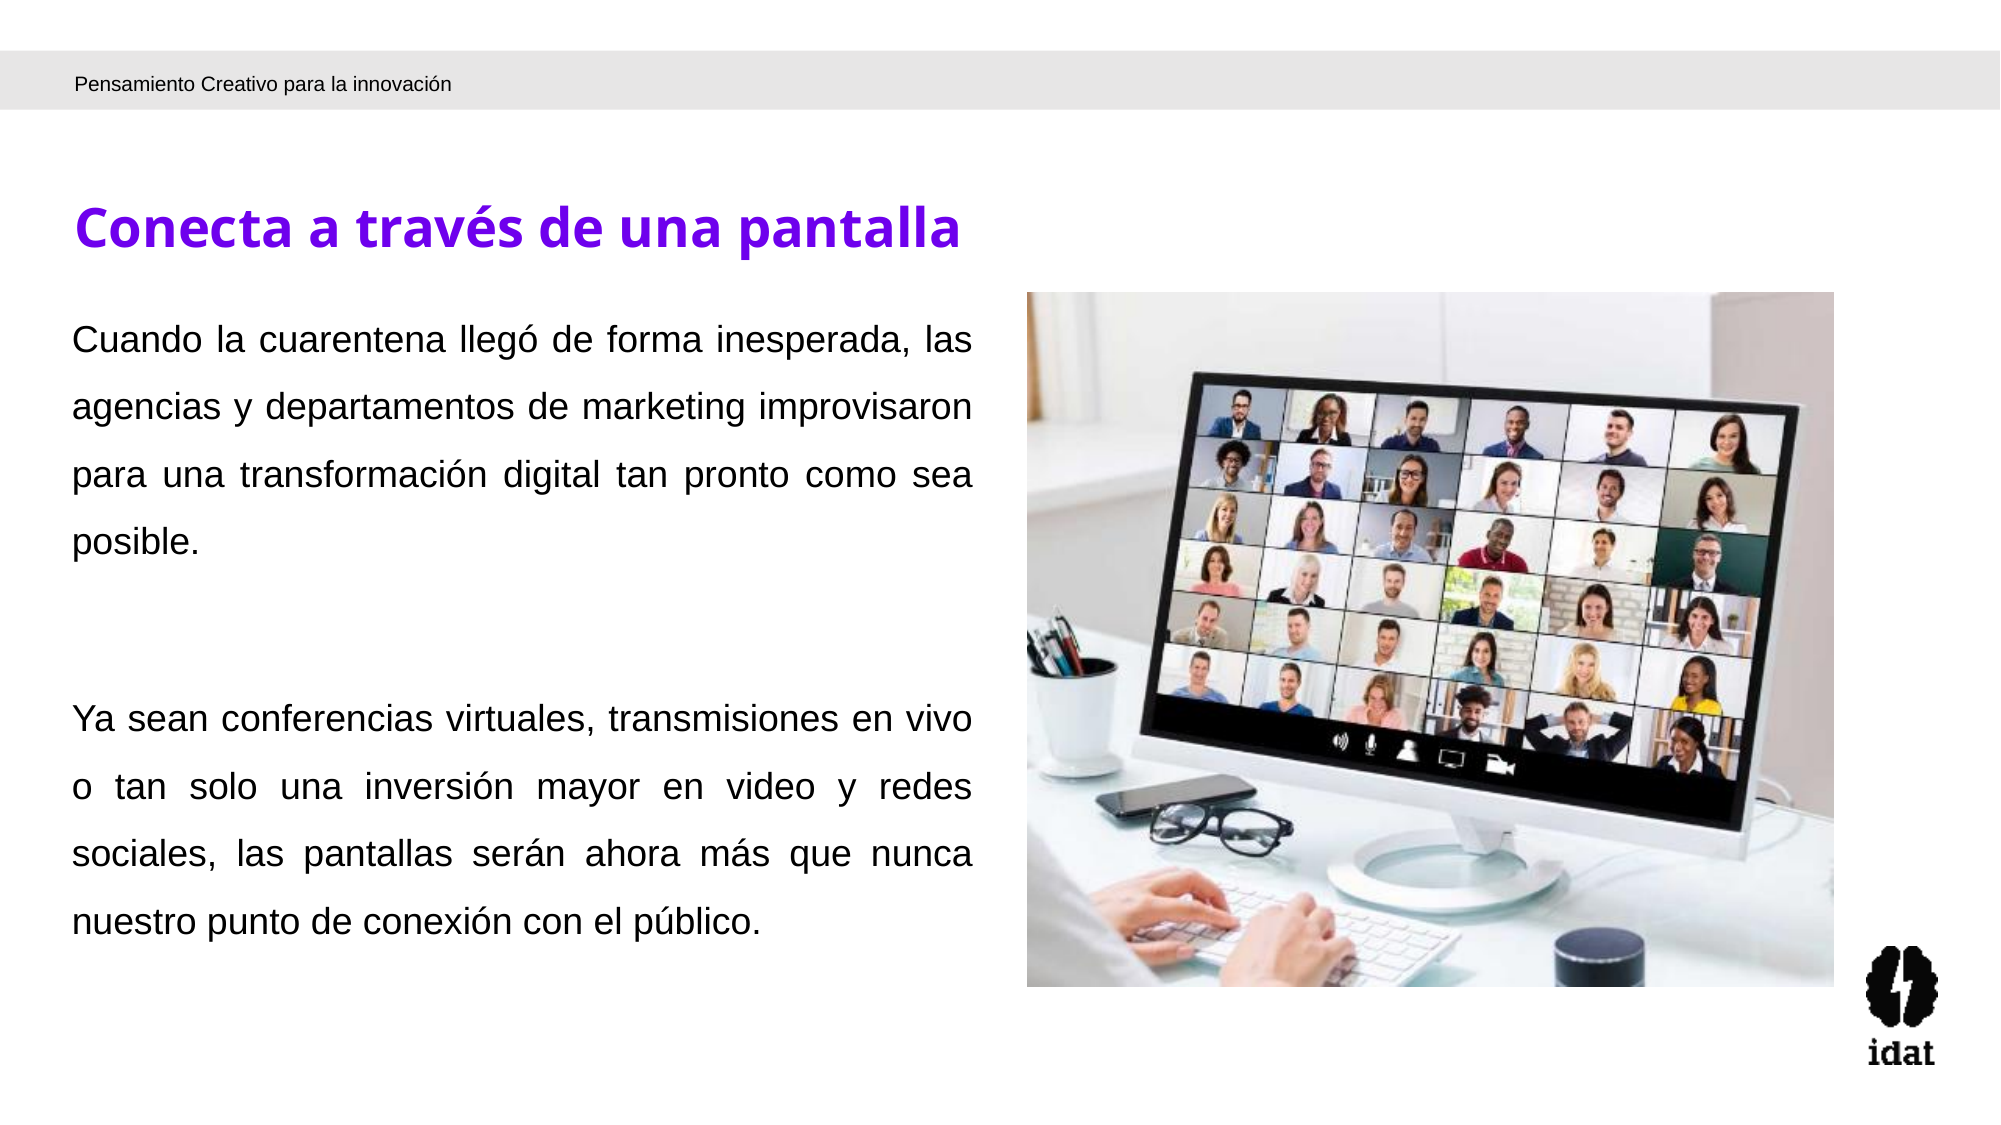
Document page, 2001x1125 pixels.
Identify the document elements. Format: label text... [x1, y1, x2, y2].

picture [1027, 292, 1834, 987]
list Conecta a través de una pantalla [74, 194, 973, 274]
list Pensamiento Creativo para la innovación [74, 58, 690, 106]
list Cuando la cuarentena llegó de forma inesperada, las agencias y departamentos de marketing improvisaron para una transformación digital tan pronto como sea posible. Ya sean conferencias virtuales, transmisiones en vivo o tan solo una inversión mayor en video y redes sociales, las pantallas serán ahora más que nunca nuestro punto de conexión con el público. [71, 292, 973, 987]
picture [1866, 946, 1938, 1065]
